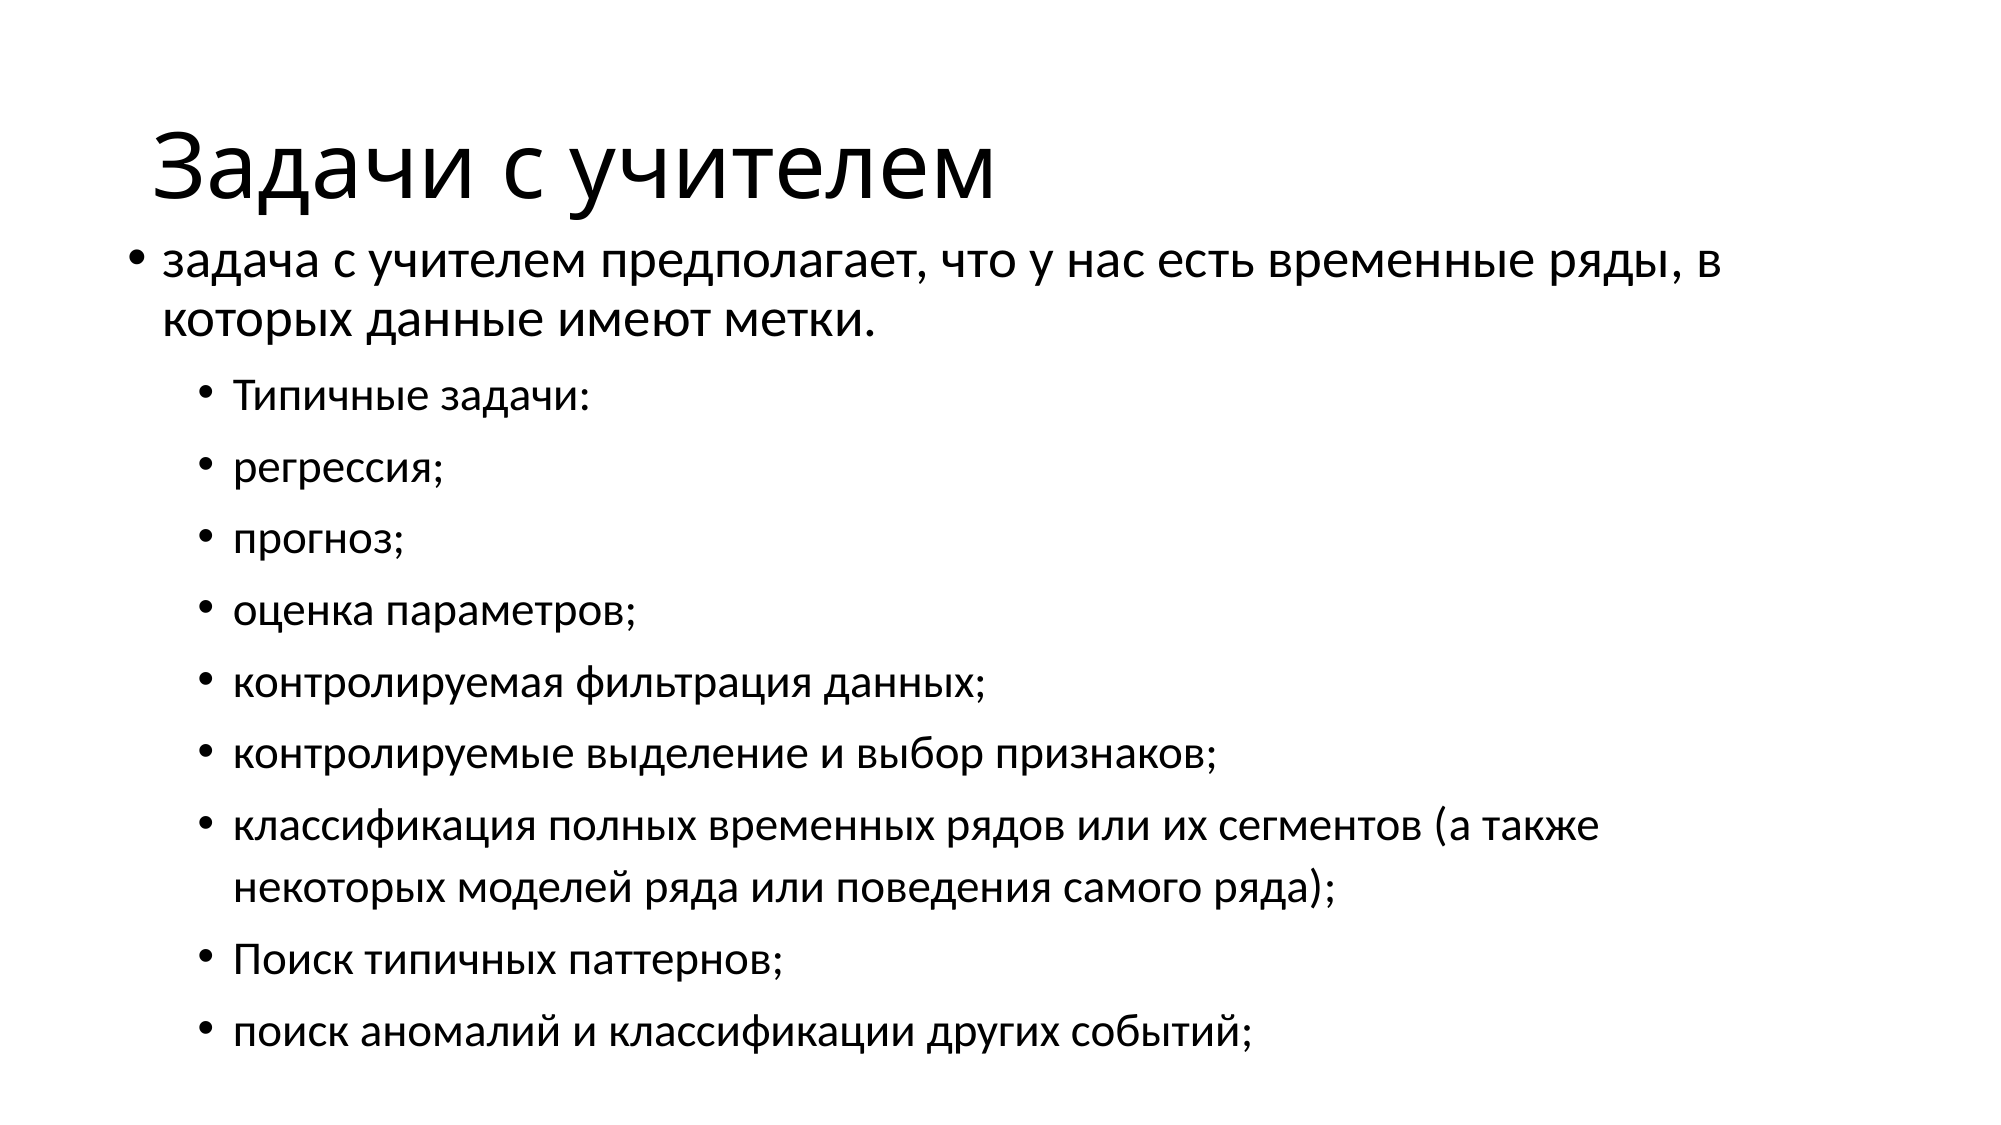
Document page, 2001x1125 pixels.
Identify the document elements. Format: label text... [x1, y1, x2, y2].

title Задачи с учителем [137, 59, 1863, 278]
list задача с учителем предполагает, что у нас есть временные ряды, в которых данные имеют метки. Типичные задачи: регрессия; прогноз; оценка параметров; контролируемая фильтрация данных; контролируемые выделение и выбор признаков; классификация полных временных рядов или их сегментов (а также некоторых моделей ряда или поведения самого ряда); Поиск типичных паттернов; поиск аномалий и классификации других событий; [112, 222, 1838, 1070]
